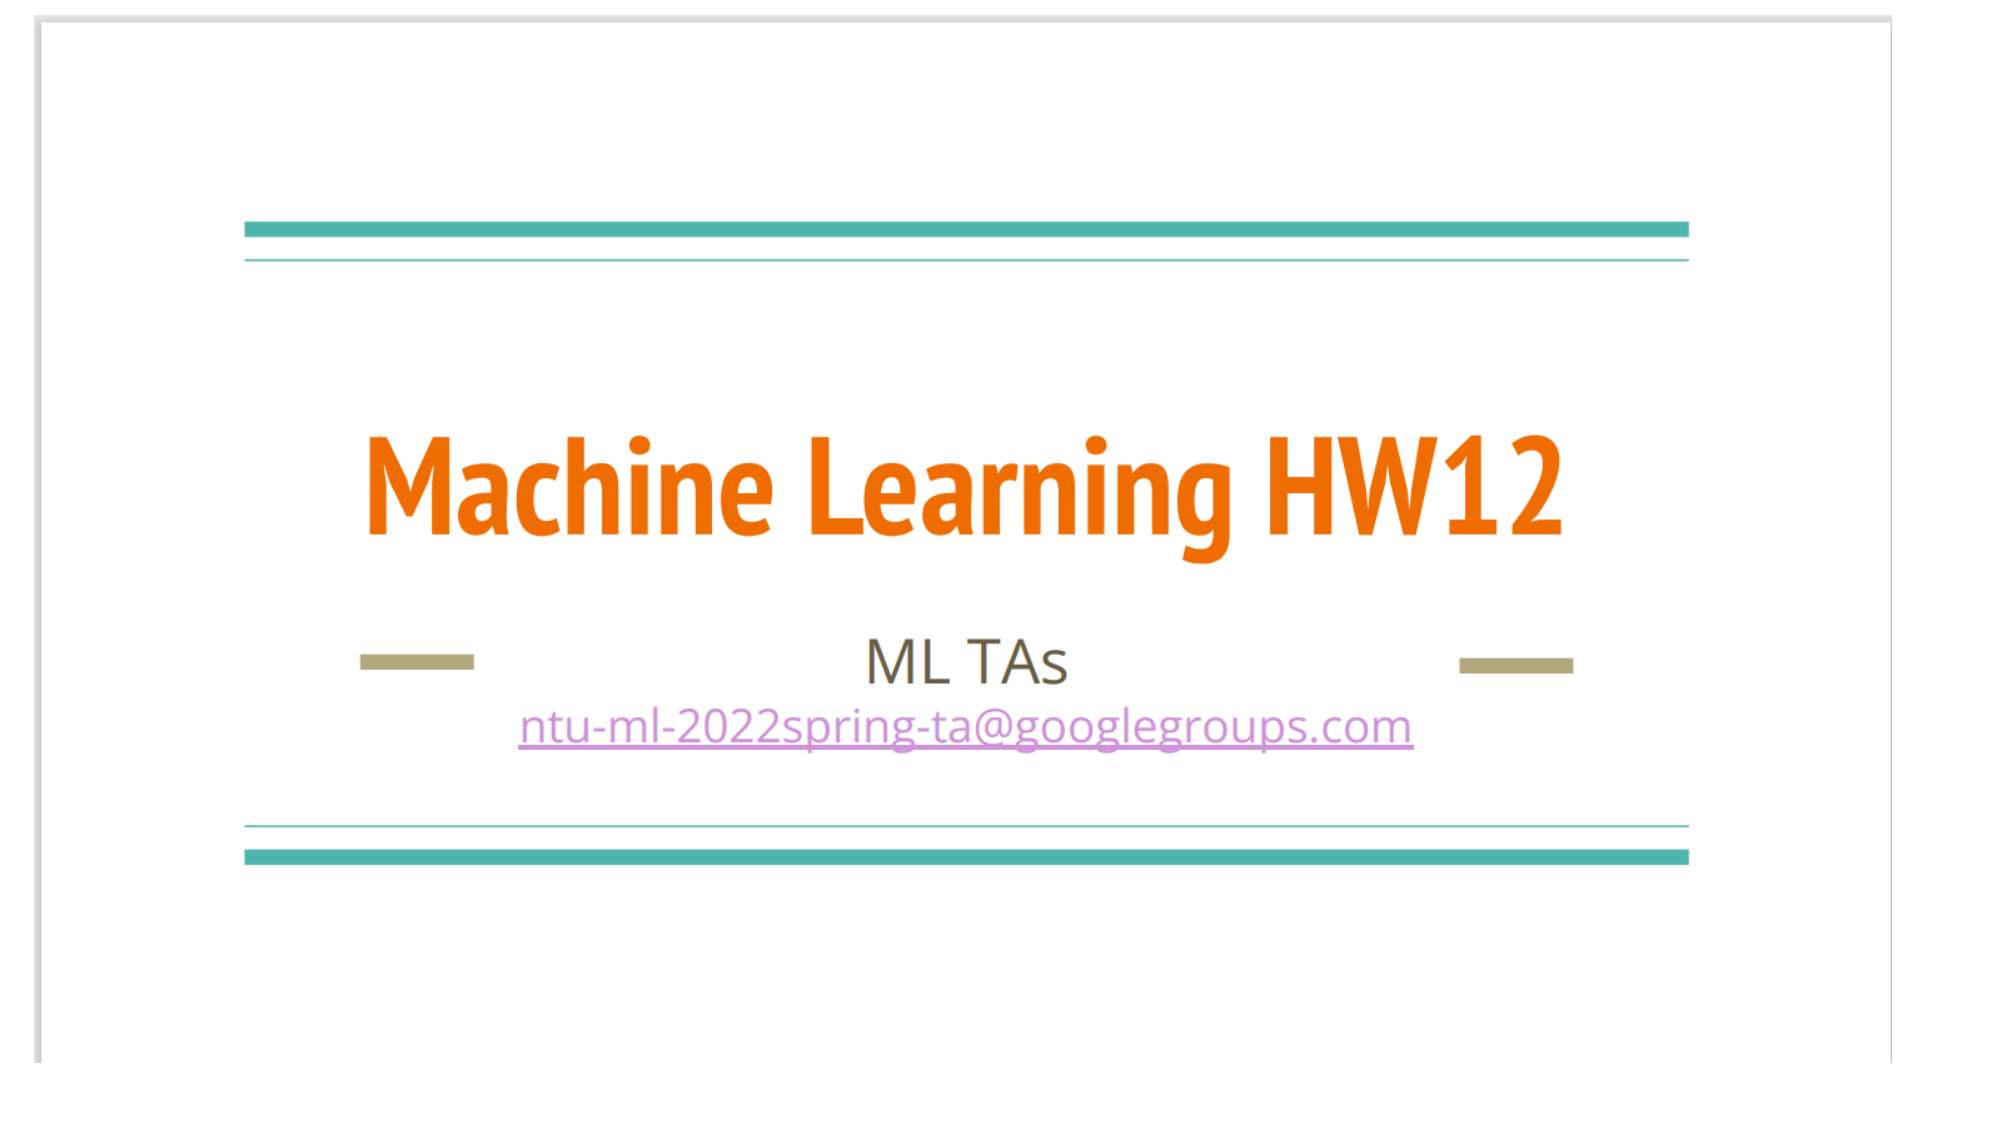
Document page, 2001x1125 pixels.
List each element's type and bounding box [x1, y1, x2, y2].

picture [34, 15, 1892, 1063]
